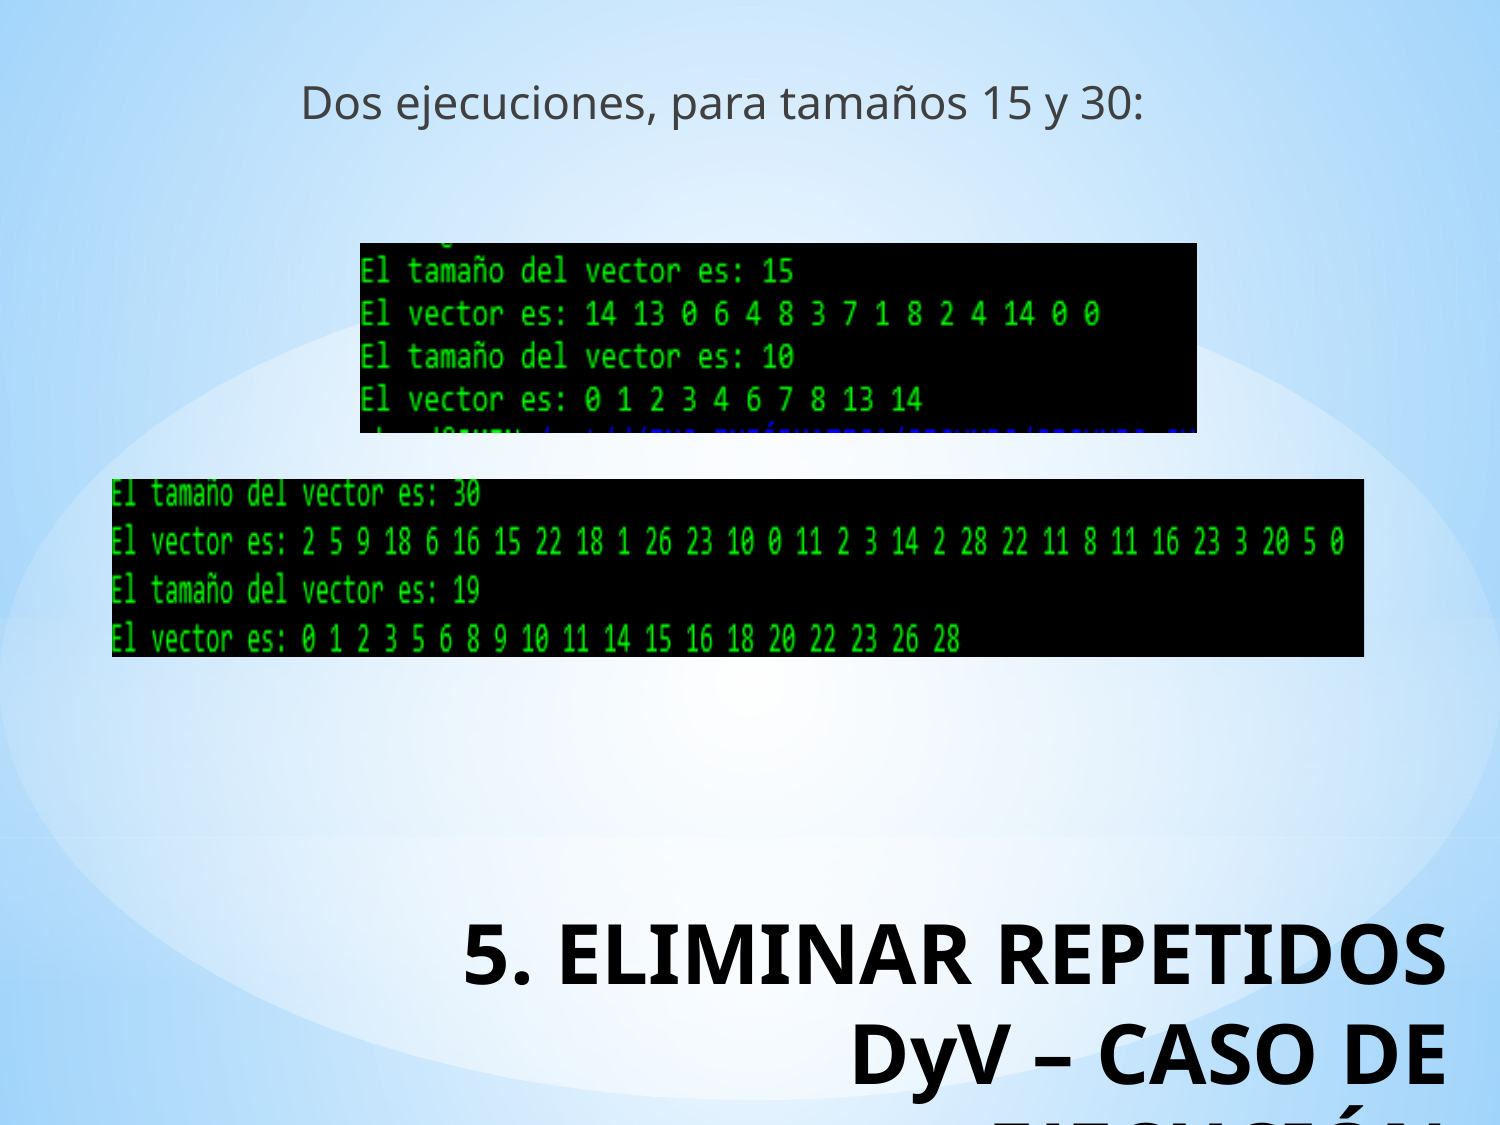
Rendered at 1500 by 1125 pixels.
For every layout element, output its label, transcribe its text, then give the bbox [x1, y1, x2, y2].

picture [111, 479, 1365, 658]
list Dos ejecuciones, para tamaños 15 y 30: [277, 66, 1328, 155]
picture [359, 243, 1197, 433]
title 5. ELIMINAR REPETIDOS DyV – CASO DE EJECUCIÓN [395, 893, 1464, 1081]
